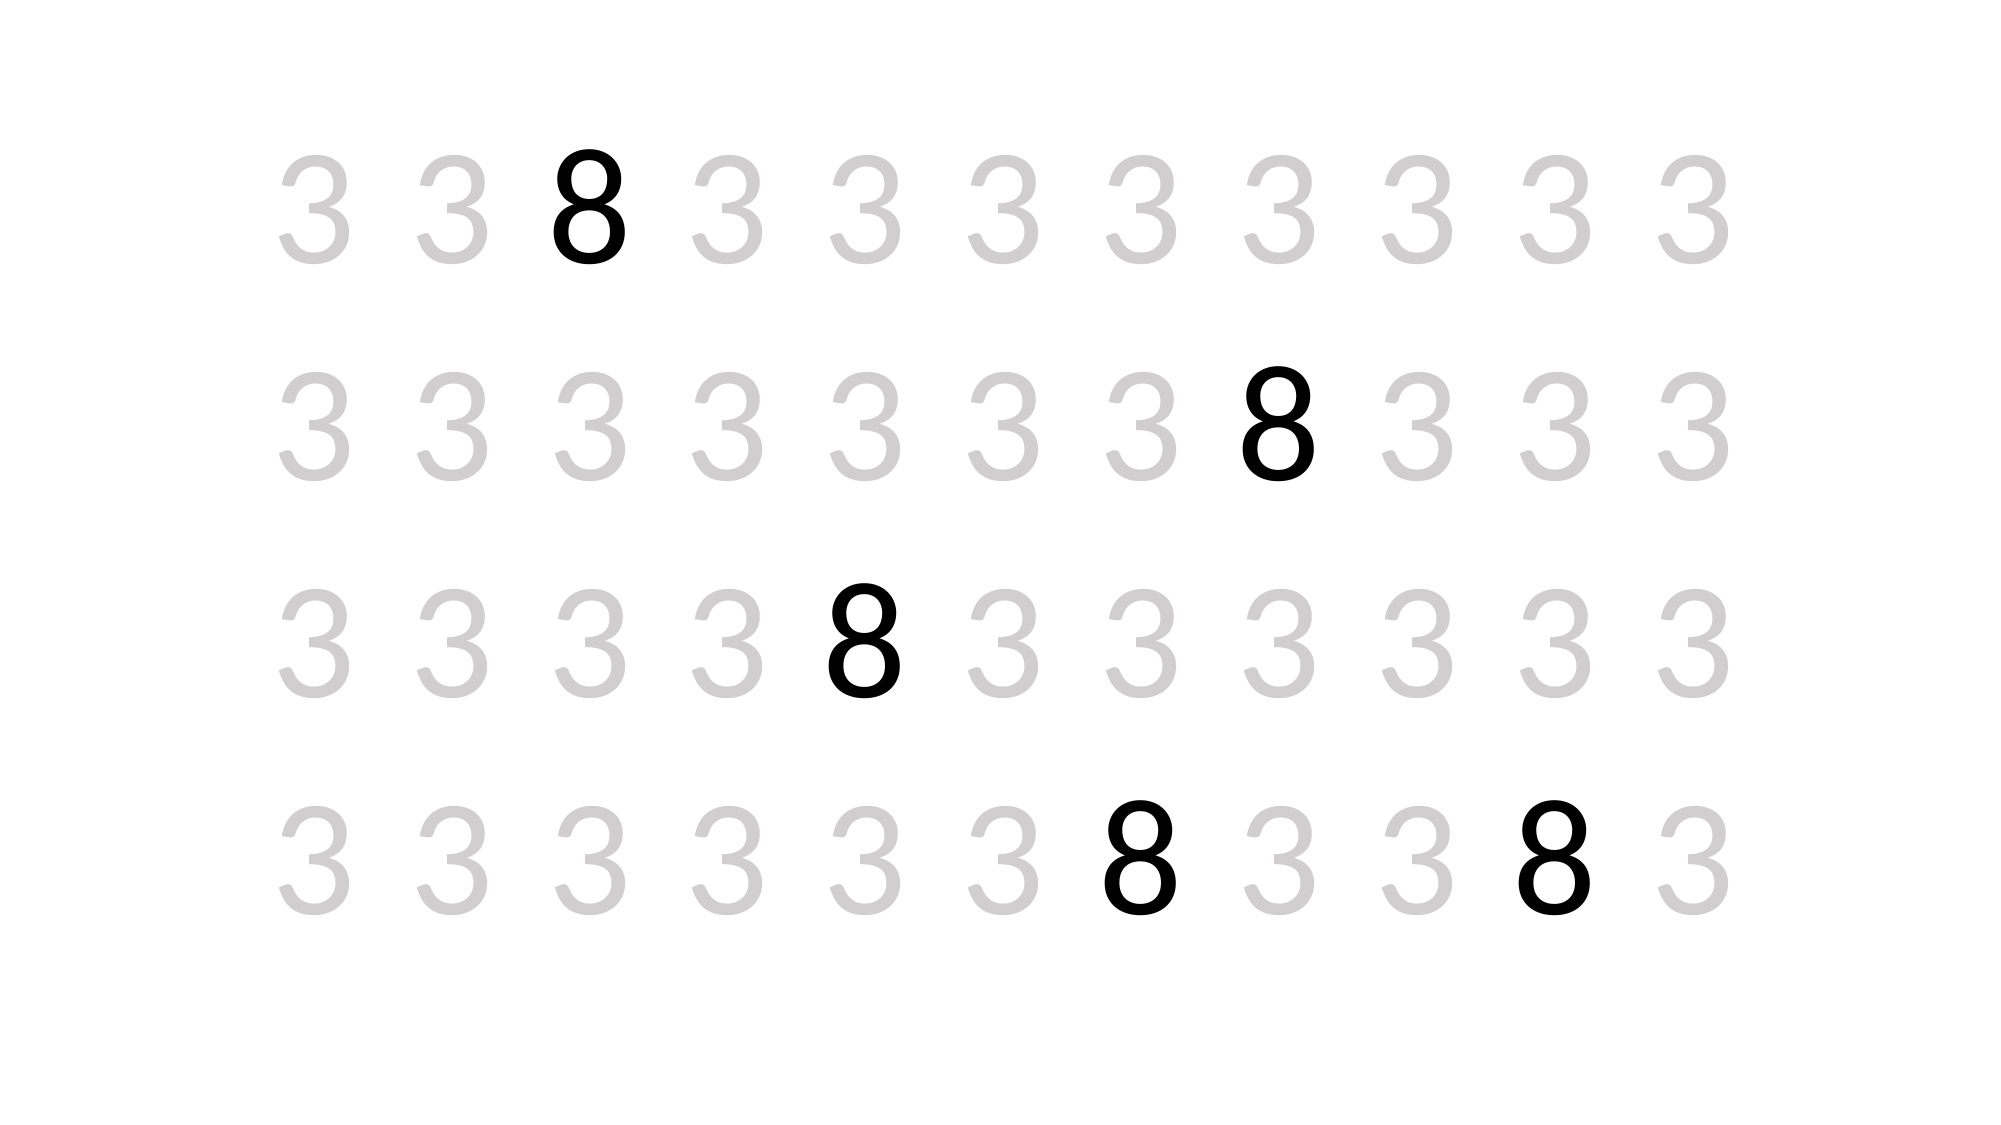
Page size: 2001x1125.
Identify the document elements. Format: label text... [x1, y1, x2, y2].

text_box 3 [808, 740, 945, 956]
text_box 8 [1497, 740, 1635, 956]
text_box 3 [945, 523, 1083, 739]
text_box 3 [670, 306, 808, 522]
text_box 3 [1635, 306, 1774, 522]
text_box 3 [1083, 89, 1221, 305]
text_box 3 [1497, 89, 1635, 305]
text_box 3 [1083, 523, 1221, 739]
text_box 3 [532, 523, 670, 739]
text_box 3 [394, 740, 532, 956]
text_box 3 [1359, 89, 1497, 305]
text_box 3 [1359, 306, 1497, 522]
text_box 3 [256, 89, 394, 305]
text_box 3 [808, 89, 945, 305]
text_box 3 [532, 740, 670, 956]
text_box 3 [670, 523, 808, 739]
text_box 3 [1359, 740, 1497, 956]
text_box 3 [256, 523, 394, 739]
text_box 3 [1359, 523, 1497, 739]
text_box 3 [1221, 89, 1359, 305]
text_box 3 [1635, 89, 1774, 305]
text_box 3 [670, 89, 808, 305]
text_box 3 [808, 306, 945, 522]
text_box 3 [670, 740, 808, 956]
text_box 3 [394, 89, 532, 305]
text_box 3 [256, 306, 394, 522]
text_box 3 [532, 306, 670, 522]
text_box 3 [945, 89, 1083, 305]
text_box 8 [532, 89, 670, 305]
text_box 3 [1221, 523, 1359, 739]
text_box 8 [1083, 740, 1221, 956]
text_box 8 [808, 523, 945, 739]
text_box 8 [1221, 306, 1359, 522]
text_box 3 [394, 306, 532, 522]
text_box 3 [945, 740, 1083, 956]
text_box 3 [1497, 523, 1635, 739]
text_box 3 [1497, 306, 1635, 522]
text_box 3 [394, 523, 532, 739]
text_box 3 [256, 740, 394, 956]
text_box 3 [1635, 523, 1774, 739]
text_box 3 [945, 306, 1083, 522]
text_box 3 [1221, 740, 1359, 956]
text_box 3 [1083, 306, 1221, 522]
text_box 3 [1635, 740, 1774, 956]
